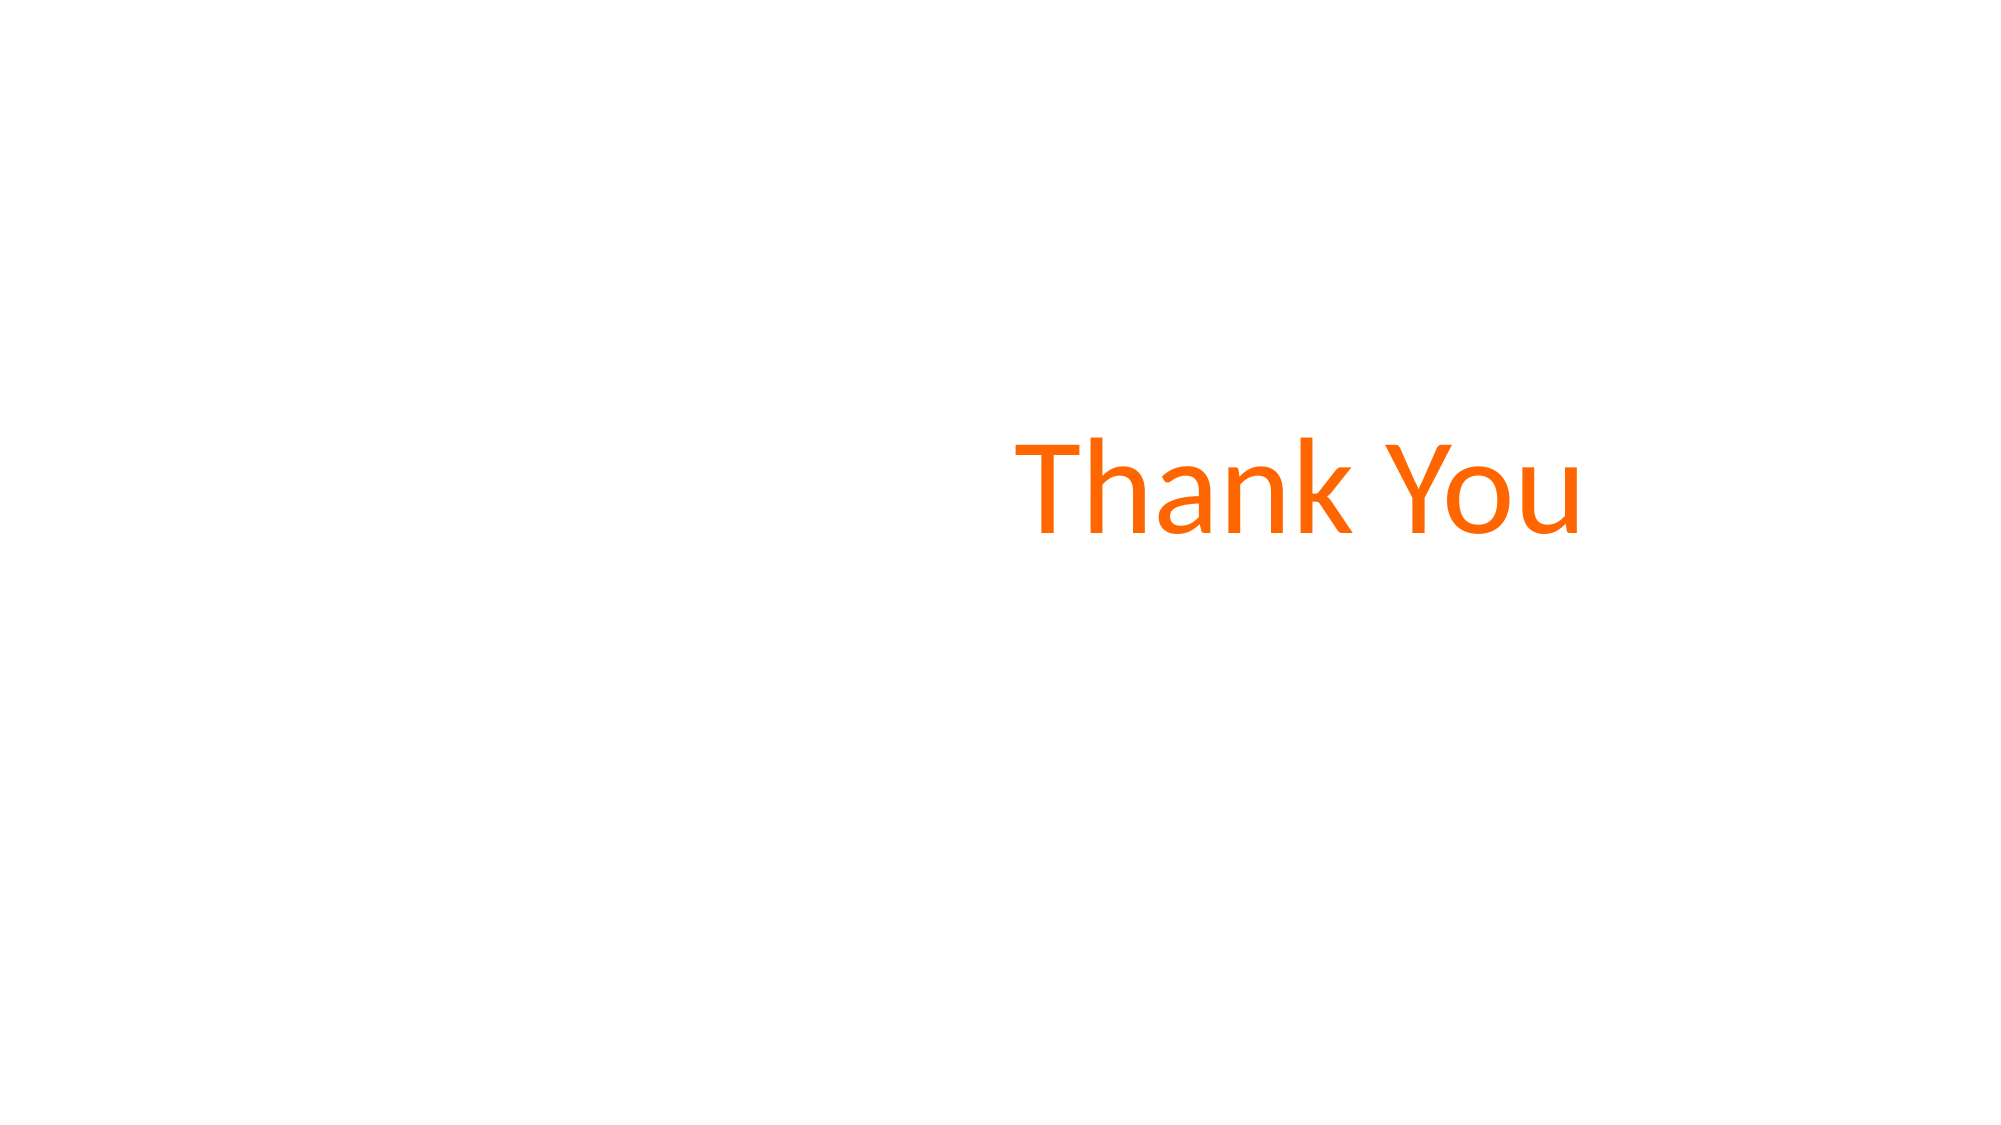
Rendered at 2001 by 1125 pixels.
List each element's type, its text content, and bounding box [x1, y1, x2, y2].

subtitle Thank You [845, 407, 1758, 679]
